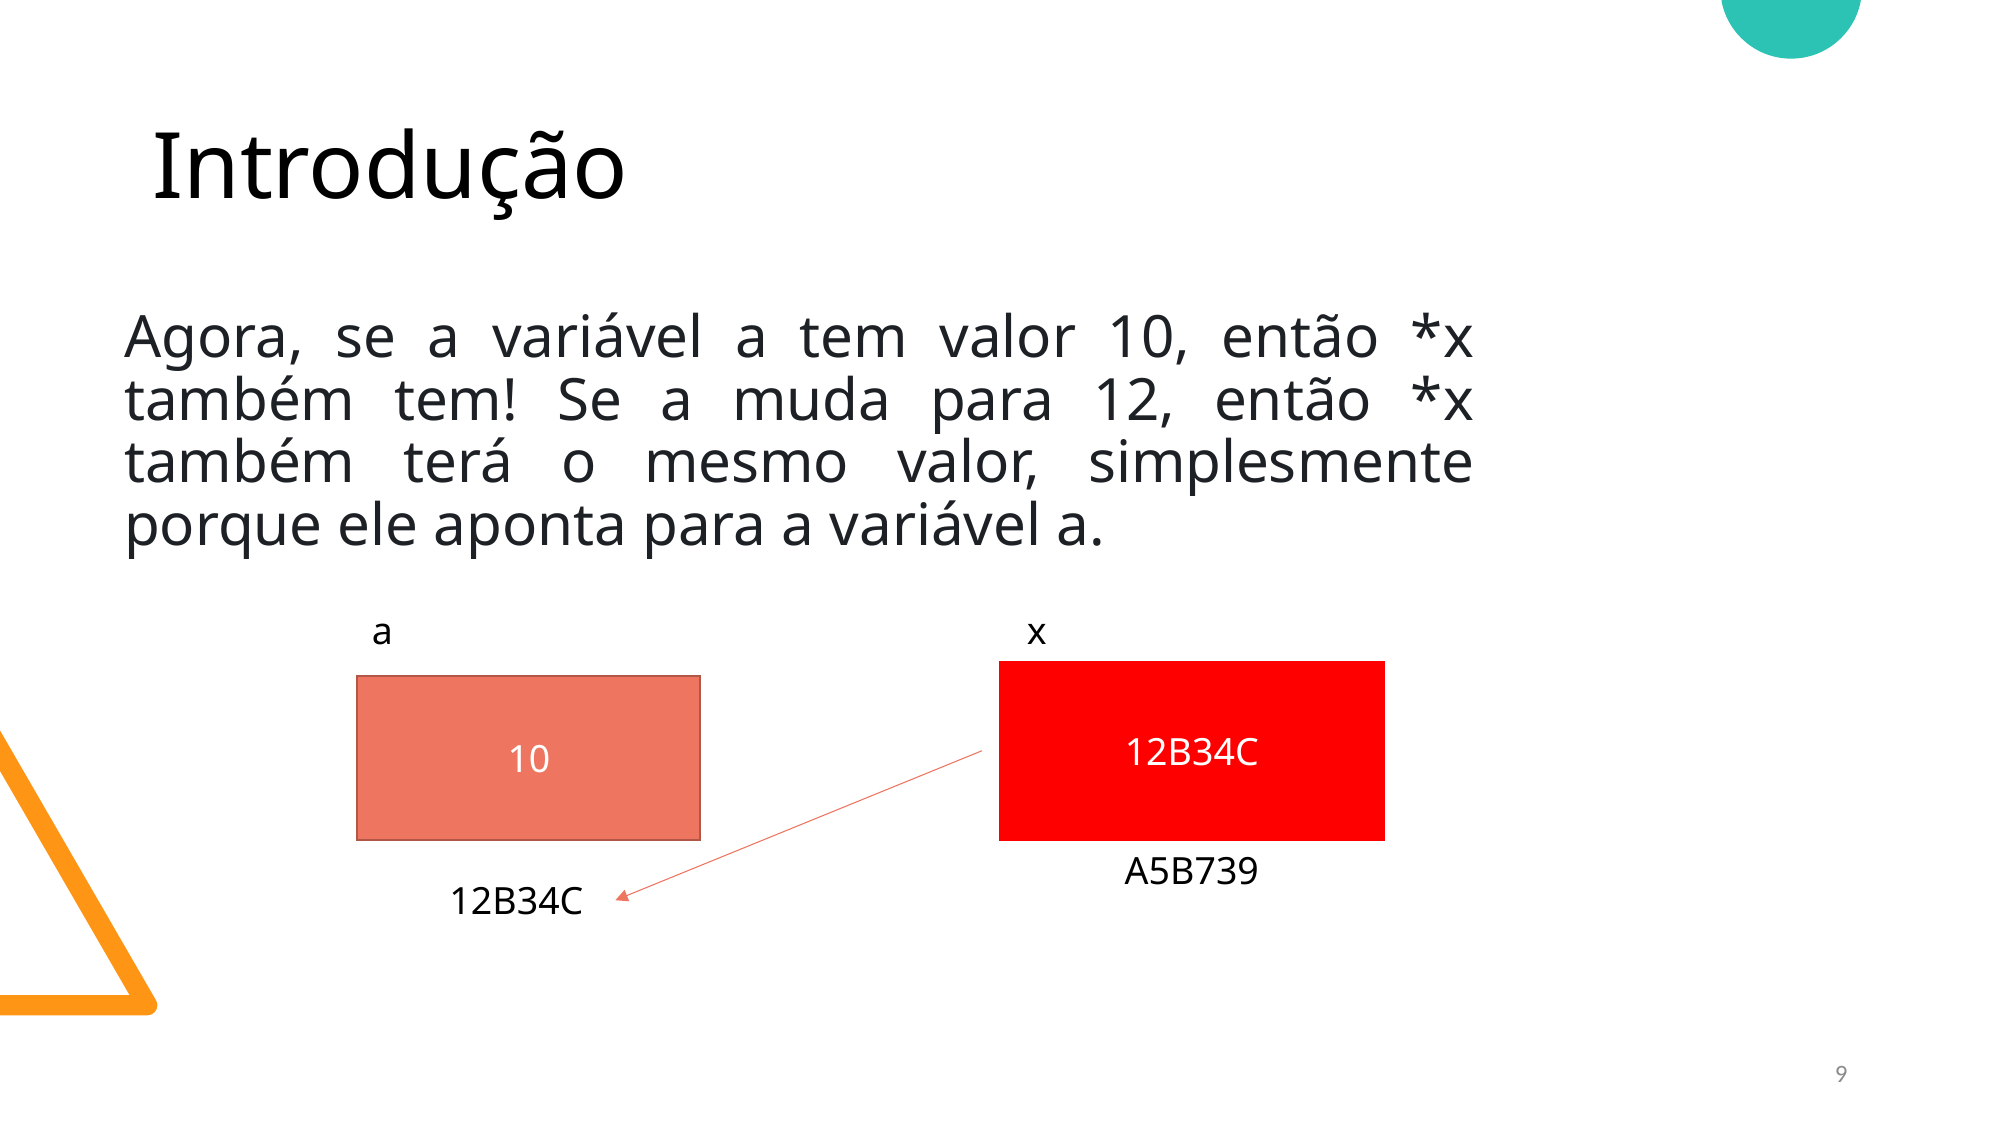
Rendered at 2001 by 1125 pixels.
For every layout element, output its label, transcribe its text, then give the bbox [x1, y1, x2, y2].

text_box A5B739 [1109, 839, 1274, 900]
text_box a [357, 599, 408, 660]
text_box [615, 750, 982, 901]
text_box x [1012, 599, 1062, 660]
list Agora, se a variável a tem valor 10, então *x também tem! Se a muda para 12, então *x também terá o mesmo valor, simplesmente porque ele aponta para a variável a. [109, 299, 1490, 610]
title Introdução [137, 59, 1863, 278]
text_box 12B34C [999, 661, 1385, 841]
text_box 10 [356, 675, 701, 841]
slide_number 9 [1412, 1042, 1863, 1103]
text_box 12B34C [434, 869, 599, 930]
